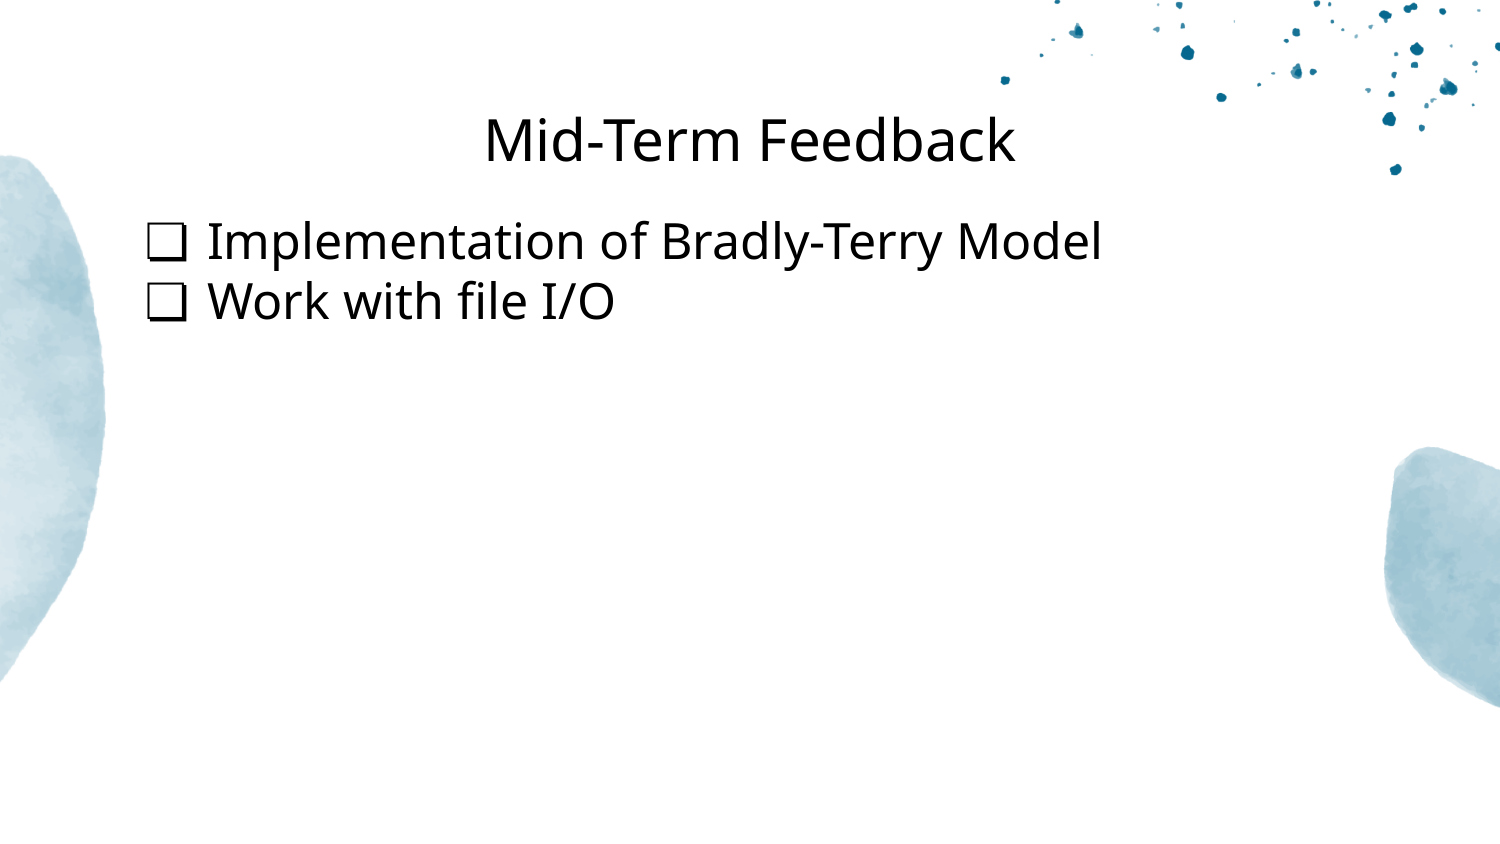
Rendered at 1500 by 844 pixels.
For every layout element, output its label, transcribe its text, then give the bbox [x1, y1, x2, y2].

picture [970, 0, 1500, 176]
picture [1383, 446, 1500, 711]
list Implementation of Bradly-Terry Model Work with file I/O [116, 194, 1383, 756]
title Mid-Term Feedback [116, 88, 1383, 183]
picture [0, 155, 106, 735]
